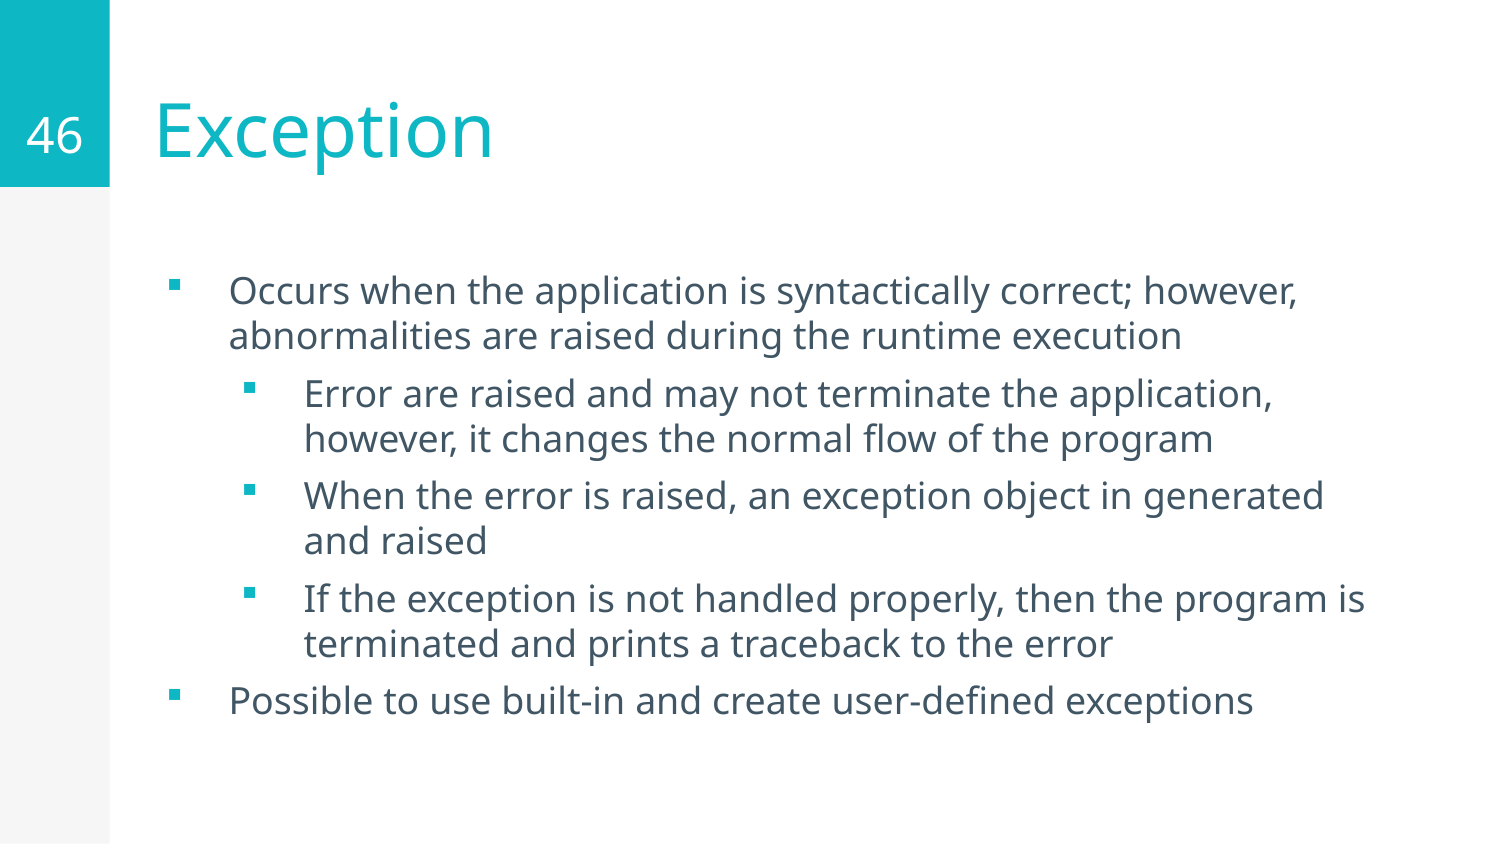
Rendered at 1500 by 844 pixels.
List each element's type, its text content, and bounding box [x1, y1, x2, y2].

list Occurs when the application is syntactically correct; however, abnormalities are raised during the runtime execution Error are raised and may not terminate the application, however, it changes the normal flow of the program When the error is raised, an exception object in generated and raised If the exception is not handled properly, then the program is terminated and prints a traceback to the error Possible to use built-in and create user-defined exceptions [138, 252, 1391, 808]
title Exception [138, 0, 1391, 188]
slide_number 46 [0, 0, 110, 187]
